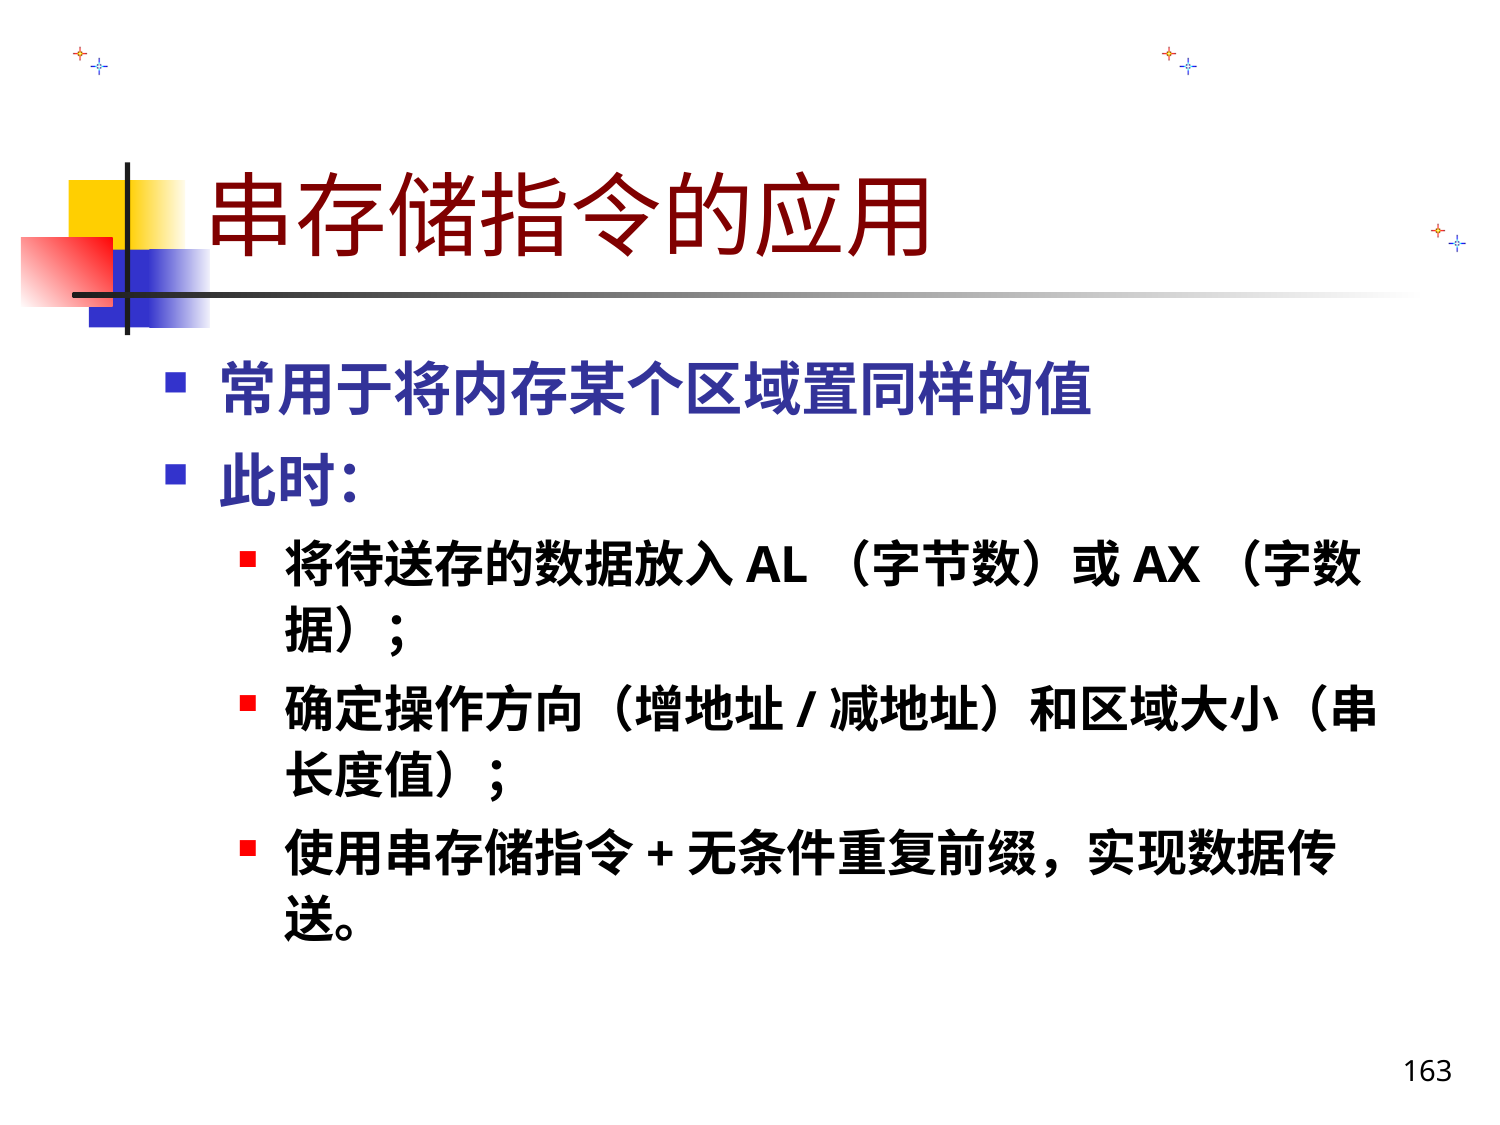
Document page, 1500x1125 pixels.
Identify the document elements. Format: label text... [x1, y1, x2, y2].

list 常用于将内存某个区域置同样的值 此时： 将待送存的数据放入AL（字节数）或AX（字数据）； 确定操作方向（增地址/减地址）和区域大小（串长度值）； 使用串存储指令+无条件重复前缀，实现数据传送。 [147, 337, 1412, 1014]
picture [62, 42, 113, 93]
title 串存储指令的应用 [188, 34, 1468, 276]
slide_number 163 [1154, 1023, 1468, 1100]
